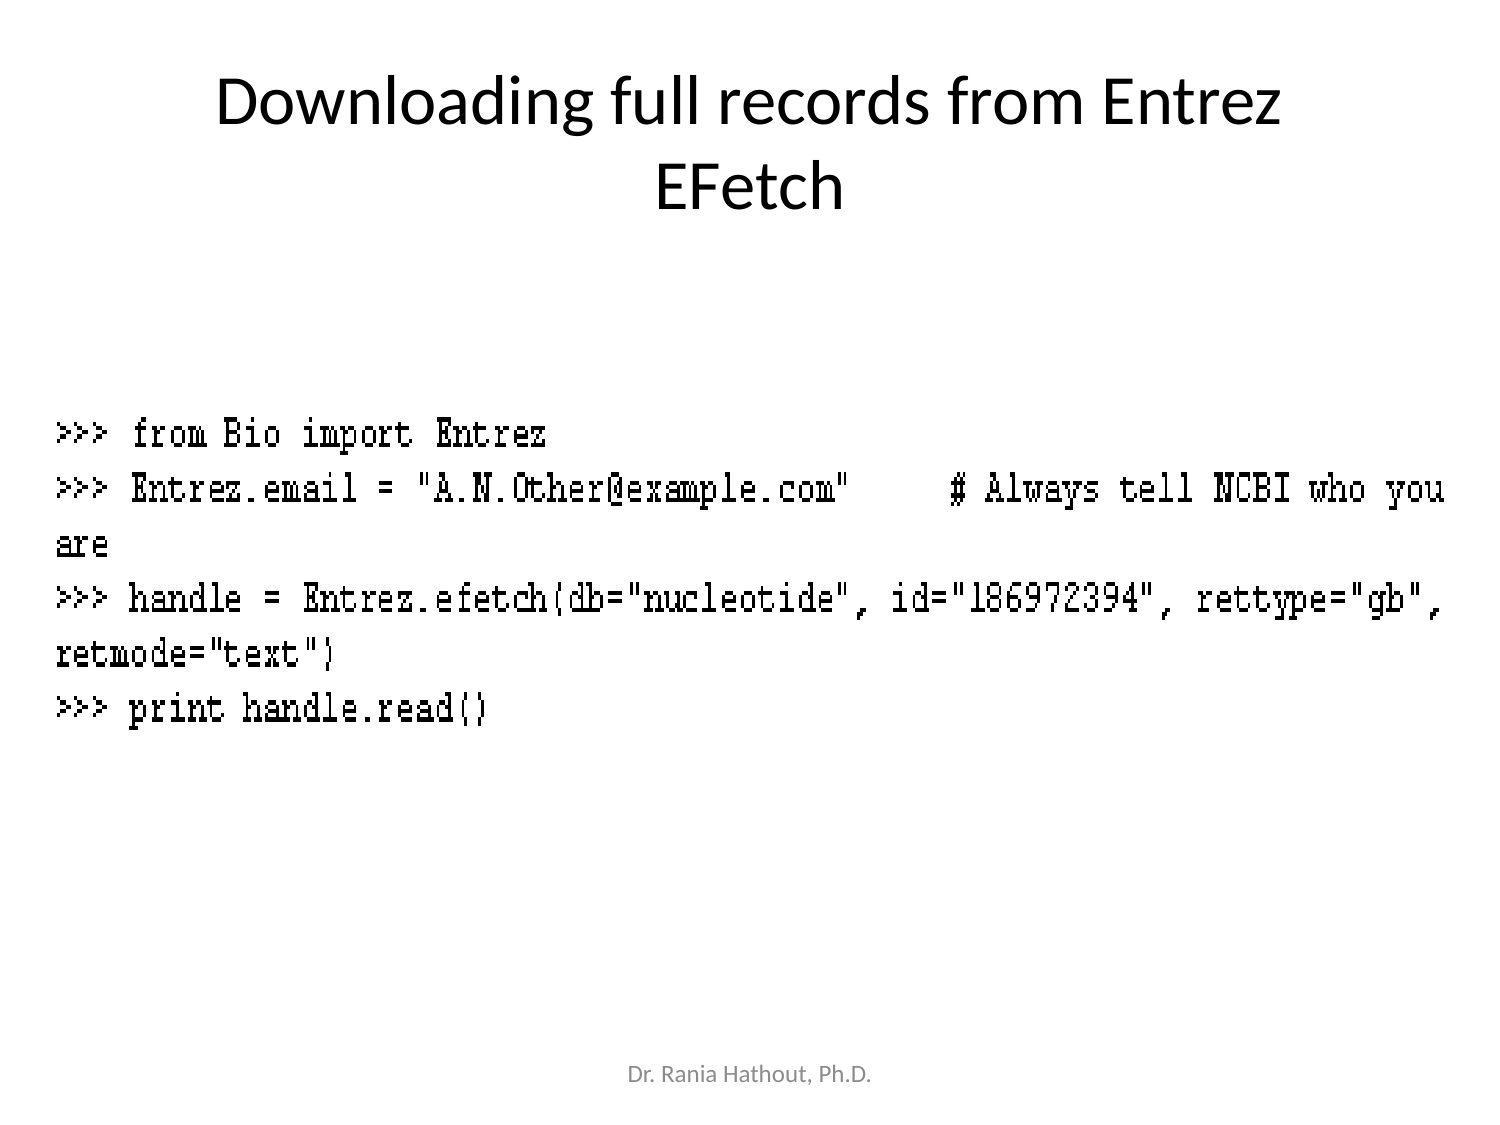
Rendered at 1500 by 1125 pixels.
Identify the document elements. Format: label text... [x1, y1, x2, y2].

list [22, 362, 1500, 739]
title Downloading full records from Entrez EFetch [75, 45, 1425, 233]
footer Dr. Rania Hathout, Ph.D. [512, 1042, 988, 1103]
